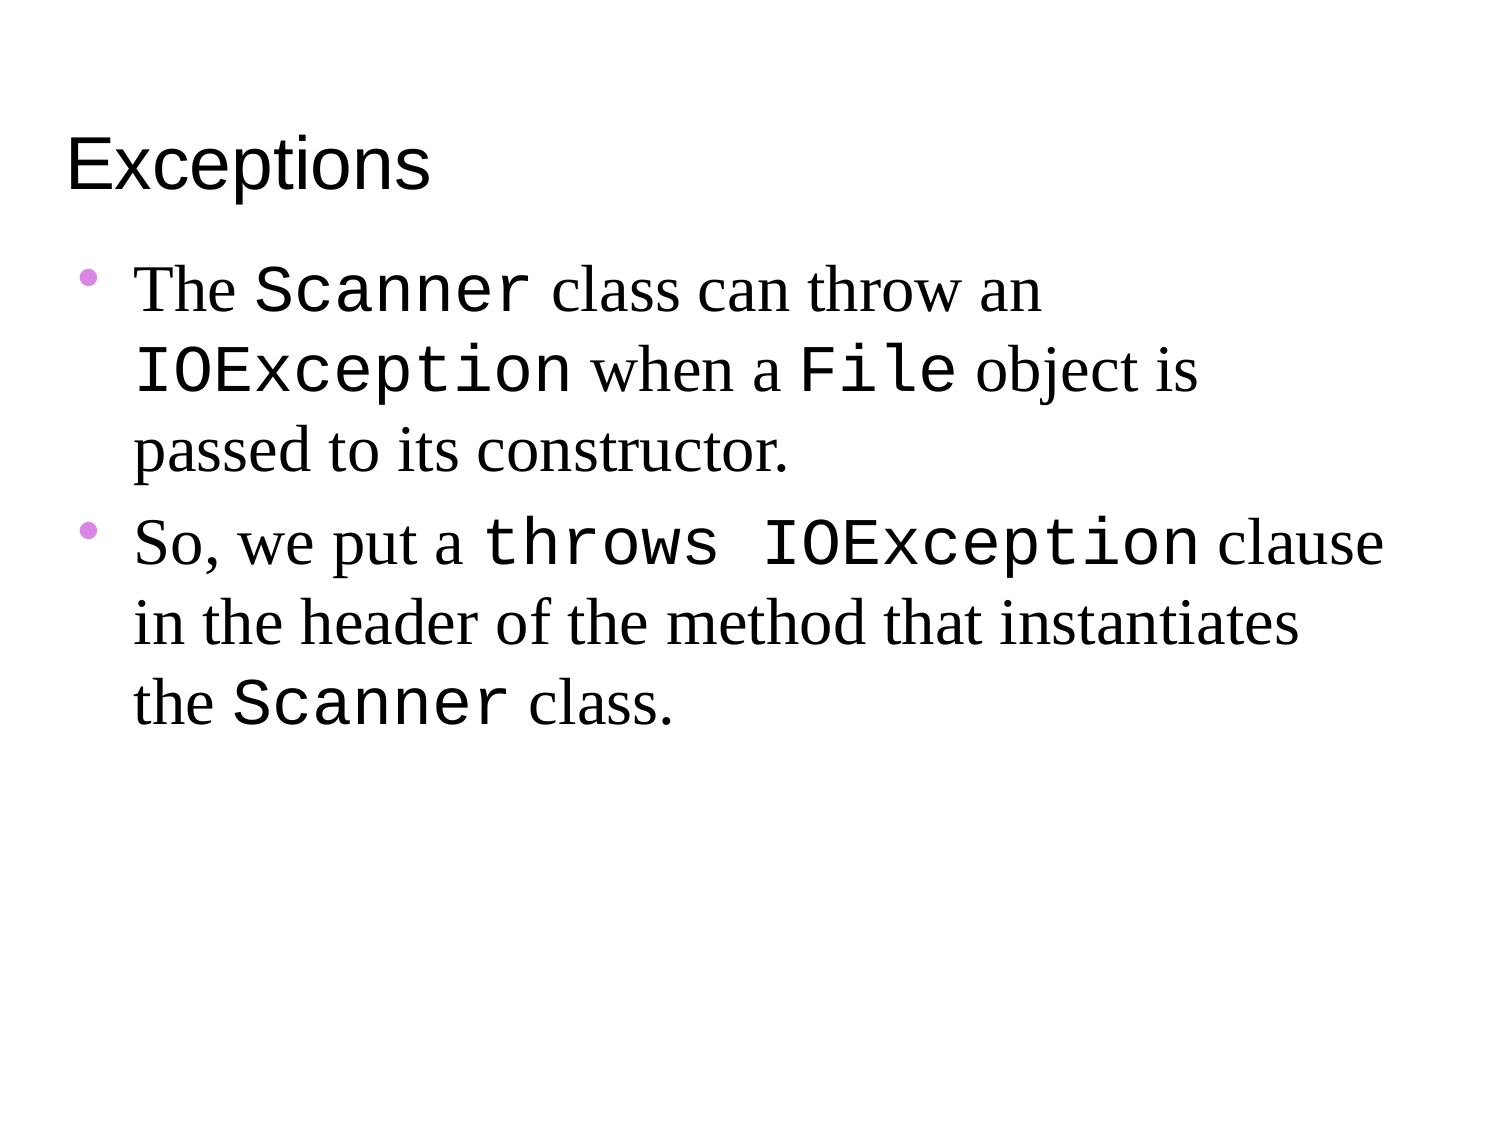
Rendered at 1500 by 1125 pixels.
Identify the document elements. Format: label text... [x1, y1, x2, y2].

list The Scanner class can throw an IOException when a File object is passed to its constructor. So, we put a throws IOException clause in the header of the method that instantiates the Scanner class. [62, 237, 1388, 1013]
title Exceptions [49, 49, 1463, 213]
